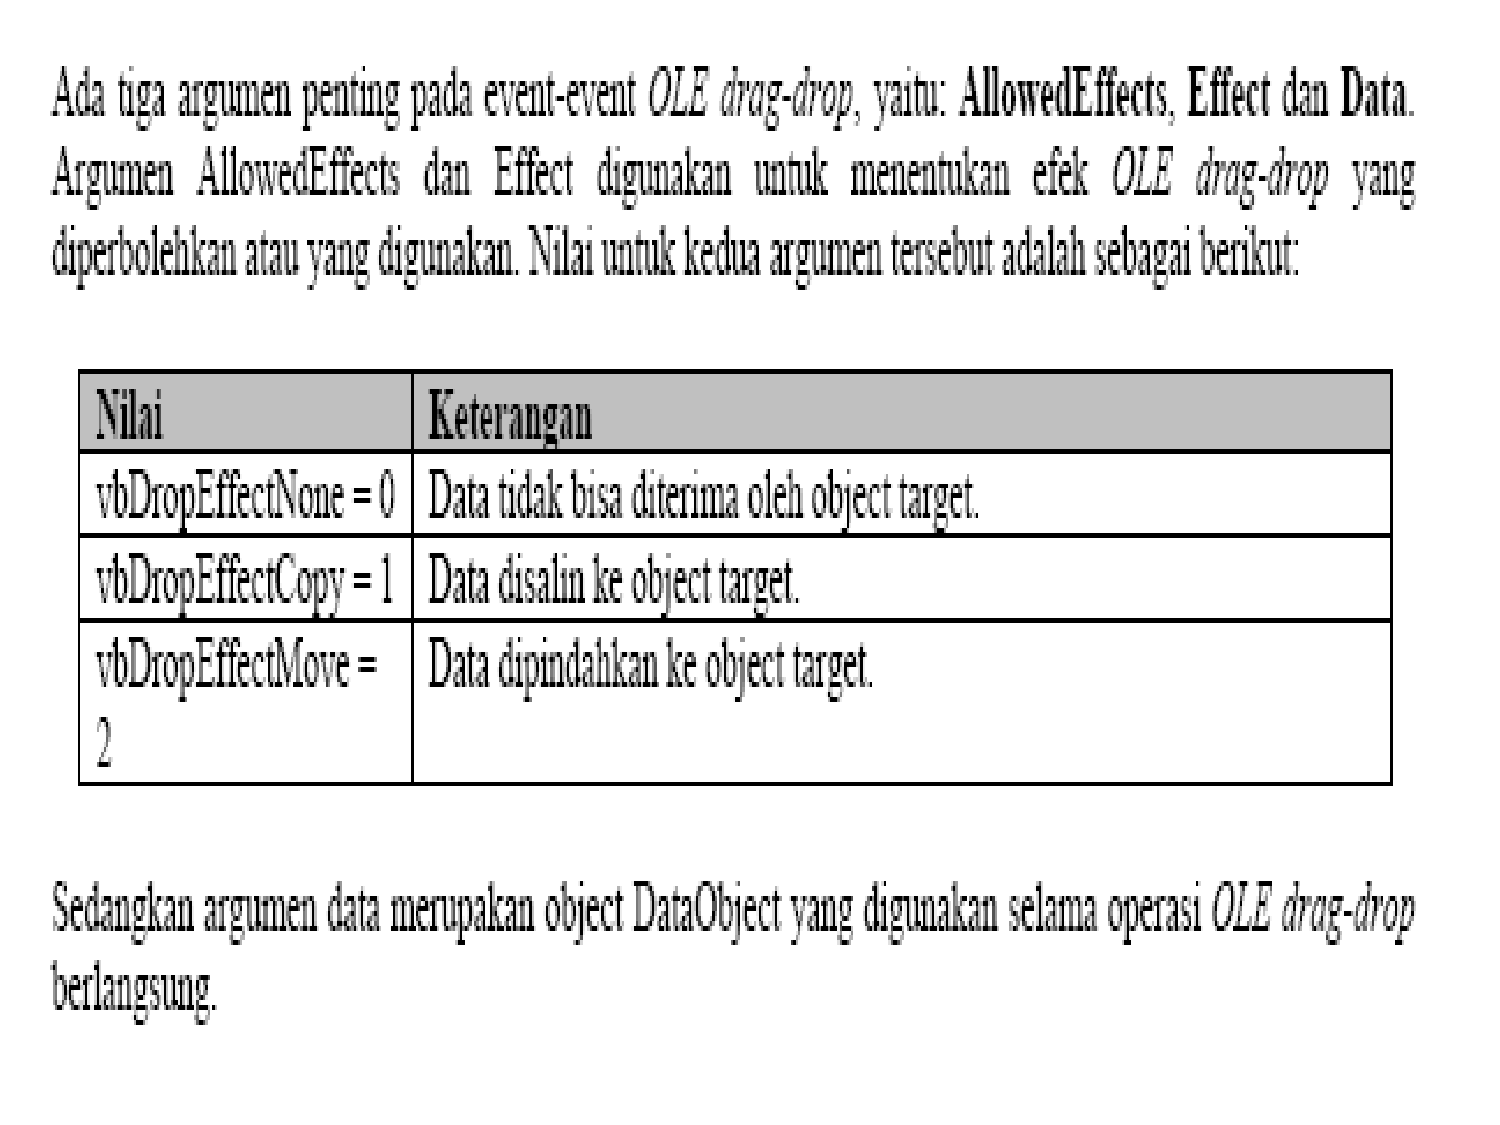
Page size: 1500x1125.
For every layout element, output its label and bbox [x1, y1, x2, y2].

picture [37, 37, 1463, 1076]
